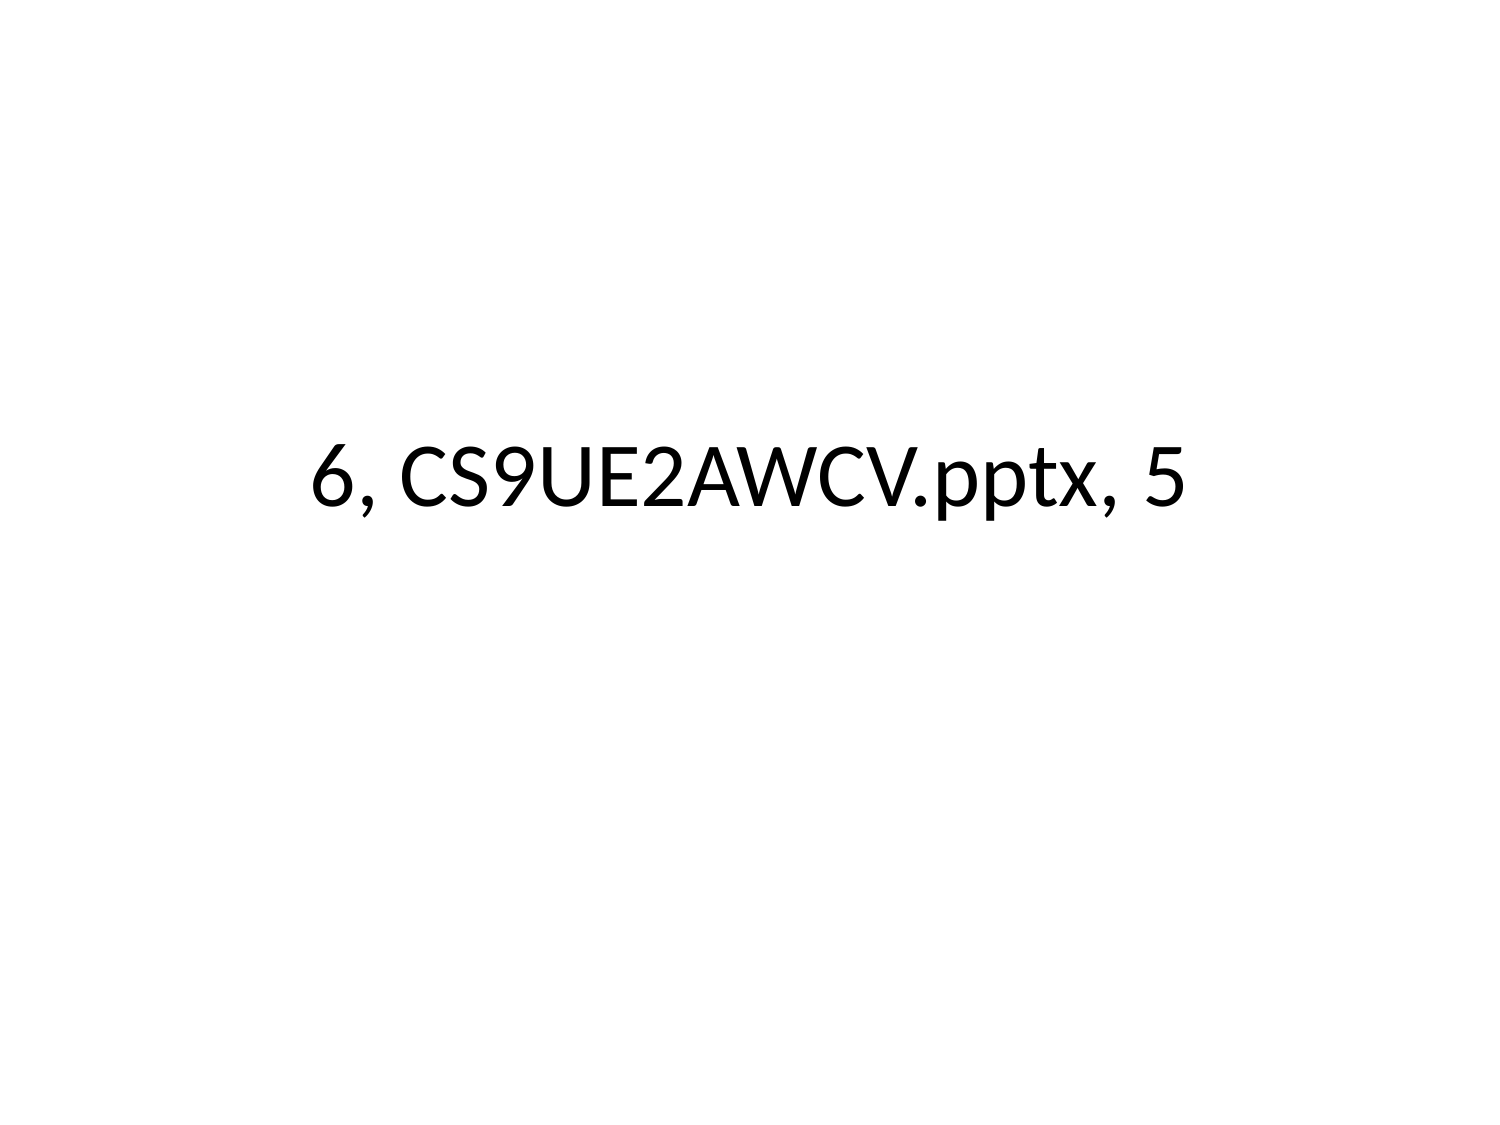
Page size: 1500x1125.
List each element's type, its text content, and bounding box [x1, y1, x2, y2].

title 6, CS9UE2AWCV.pptx, 5 [112, 349, 1388, 591]
